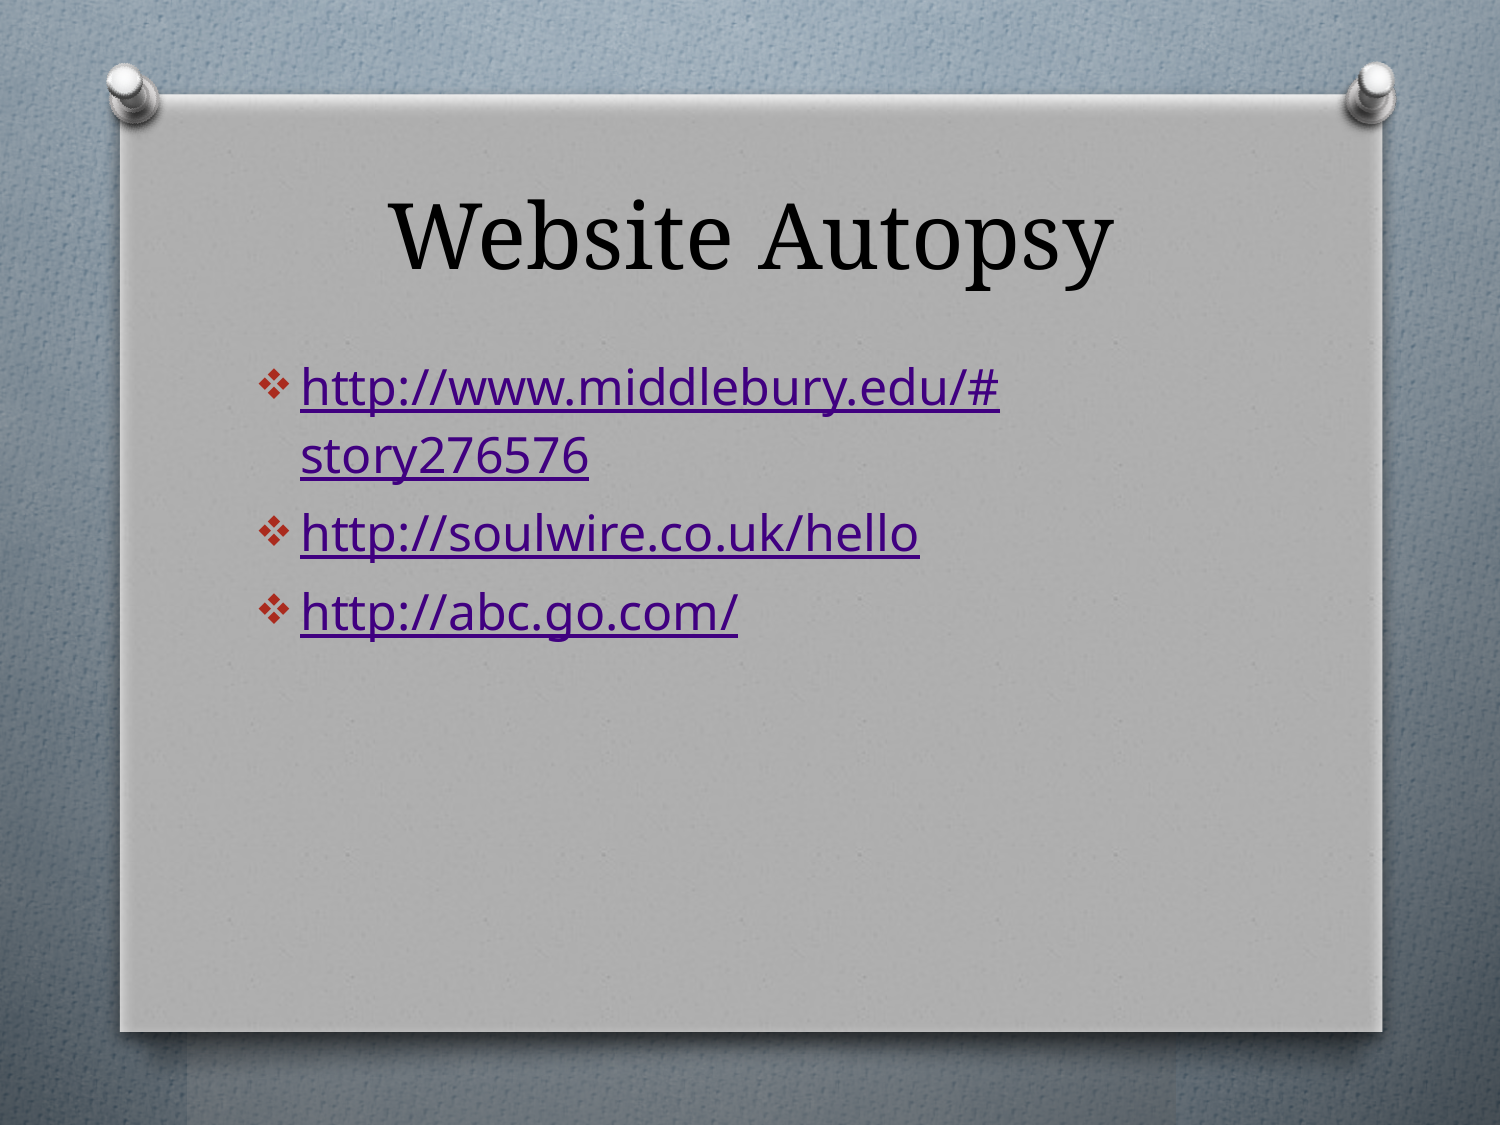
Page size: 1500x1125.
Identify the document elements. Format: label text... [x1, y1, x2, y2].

picture [75, 29, 198, 153]
list http://www.middlebury.edu/#story276576 http://soulwire.co.uk/hello http://abc.go.com/ [240, 347, 1257, 939]
title Website Autopsy [179, 134, 1323, 332]
picture [1317, 35, 1439, 156]
